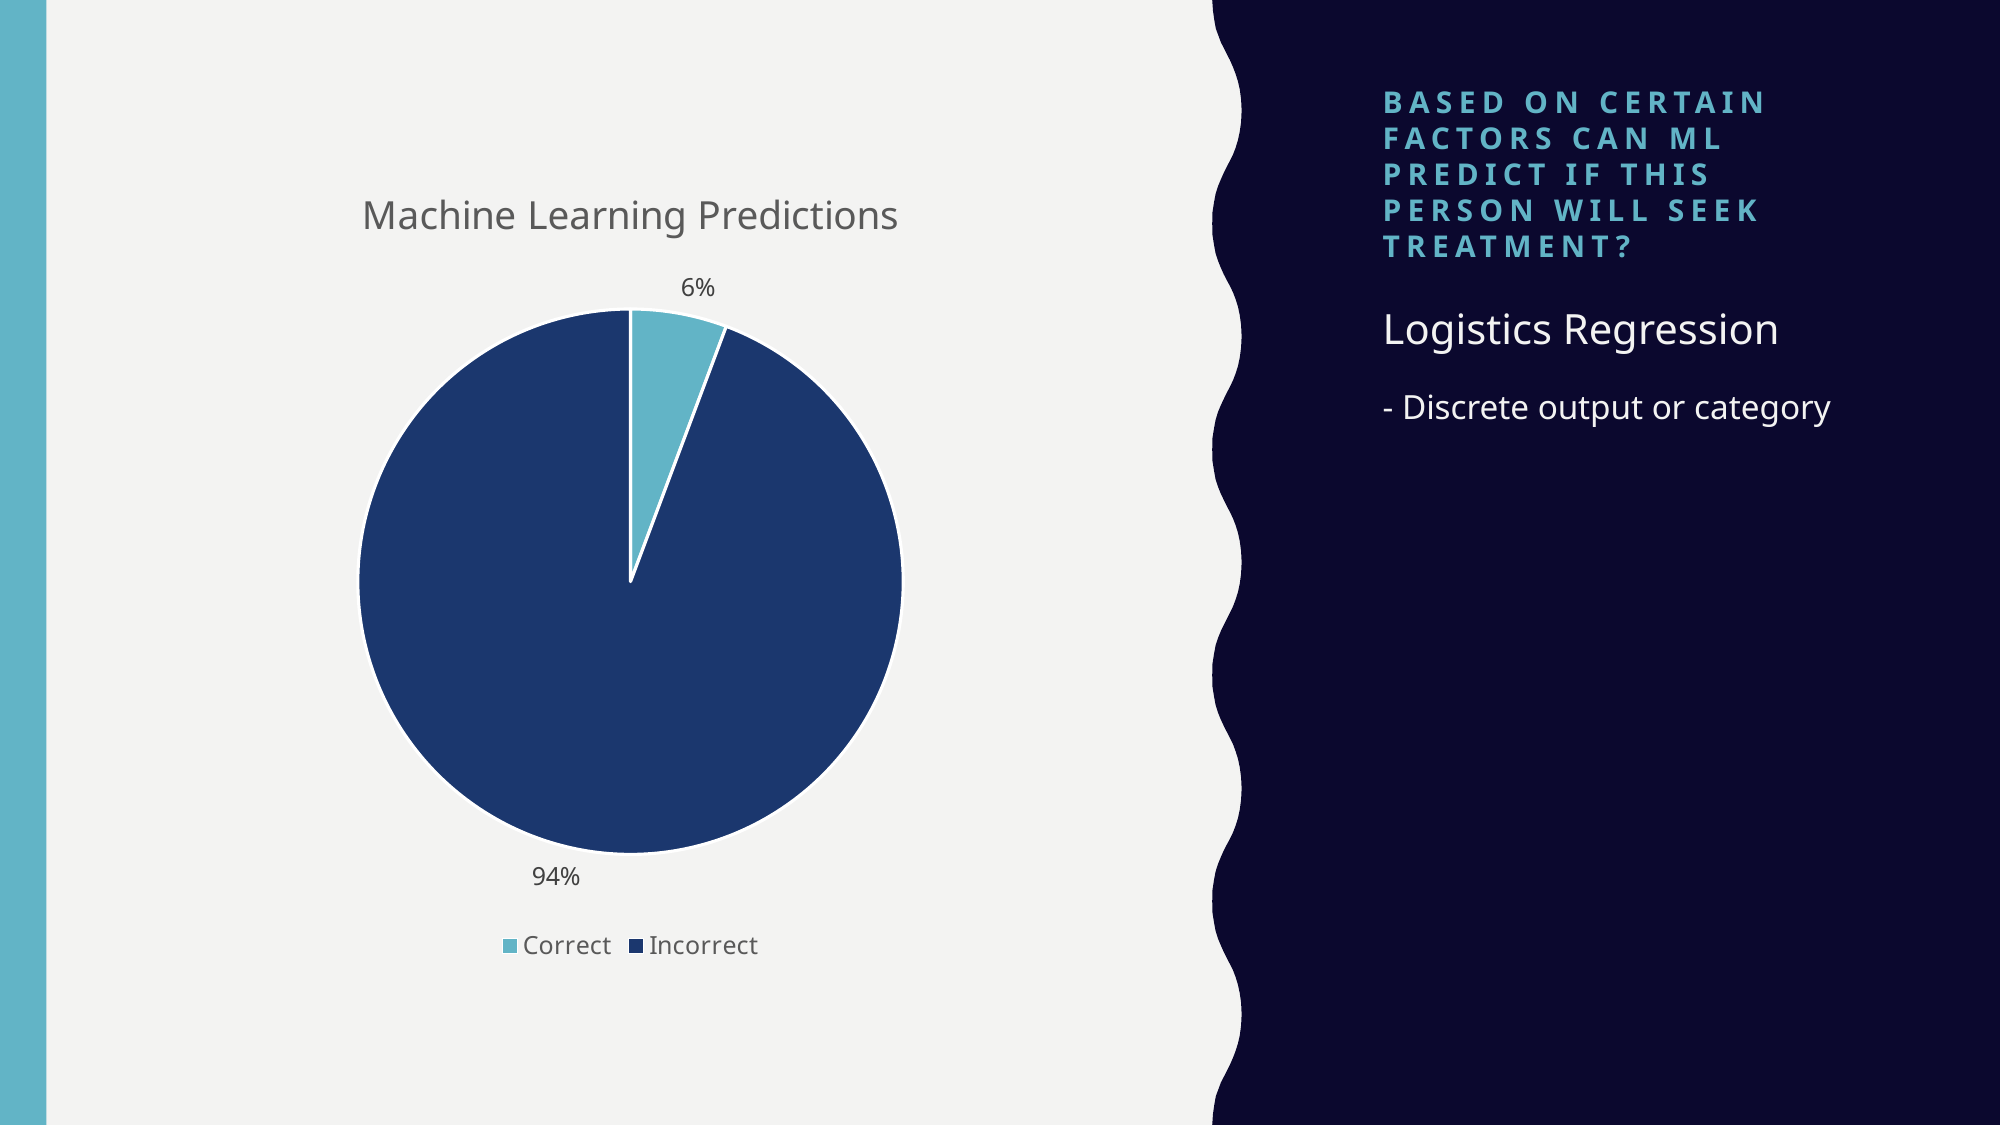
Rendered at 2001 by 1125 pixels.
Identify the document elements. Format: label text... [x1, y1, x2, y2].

list Logistics Regression - Discrete output or category [1367, 285, 1875, 969]
title Based on certain factors can ml predict if this person will seek treatment? [1367, 75, 1875, 272]
chart [125, 151, 1136, 969]
